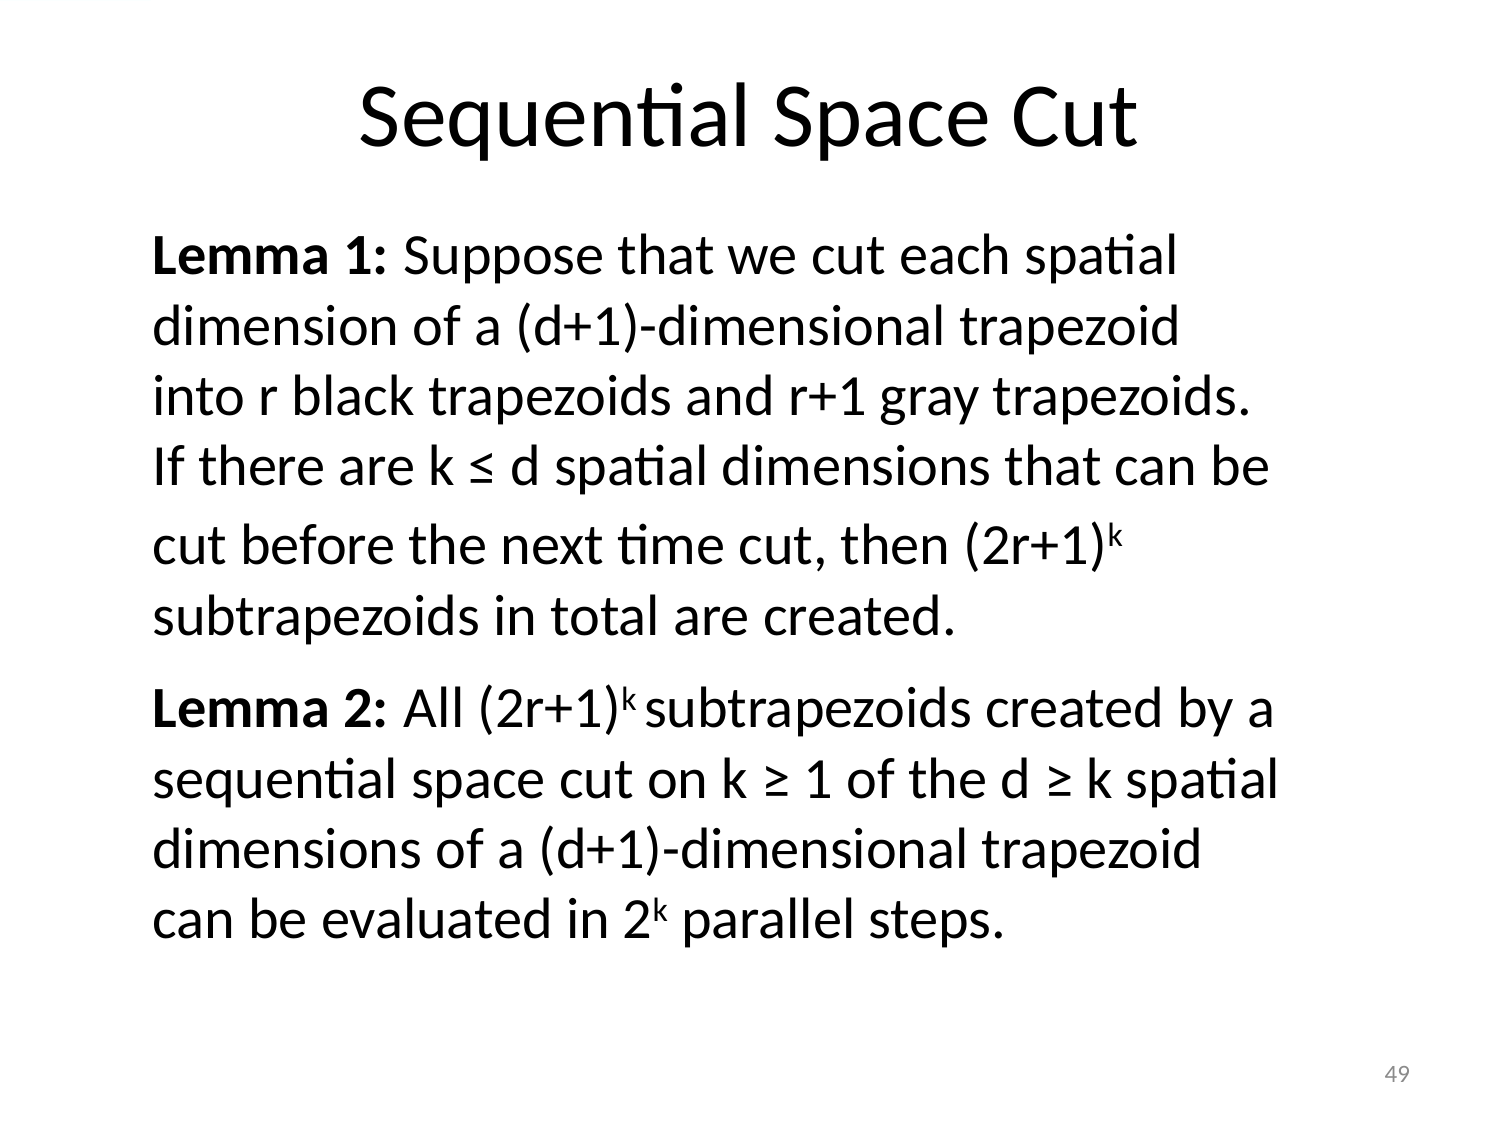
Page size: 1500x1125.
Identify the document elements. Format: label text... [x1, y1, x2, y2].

title Sequential Space Cut [74, 44, 1426, 176]
slide_number 49 [1074, 1042, 1425, 1103]
list Lemma 1: Suppose that we cut each spatial dimension of a (d+1)-dimensional trapezoid into r black trapezoids and r+1 gray trapezoids. If there are k ≤ d spatial dimensions that can be cut before the next time cut, then (2r+1)k subtrapezoids in total are created. Lemma 2: All (2r+1)k subtrapezoids created by a sequential space cut on k ≥ 1 of the d ≥ k spatial dimensions of a (d+1)-dimensional trapezoid can be evaluated in 2k parallel steps. [137, 199, 1301, 959]
